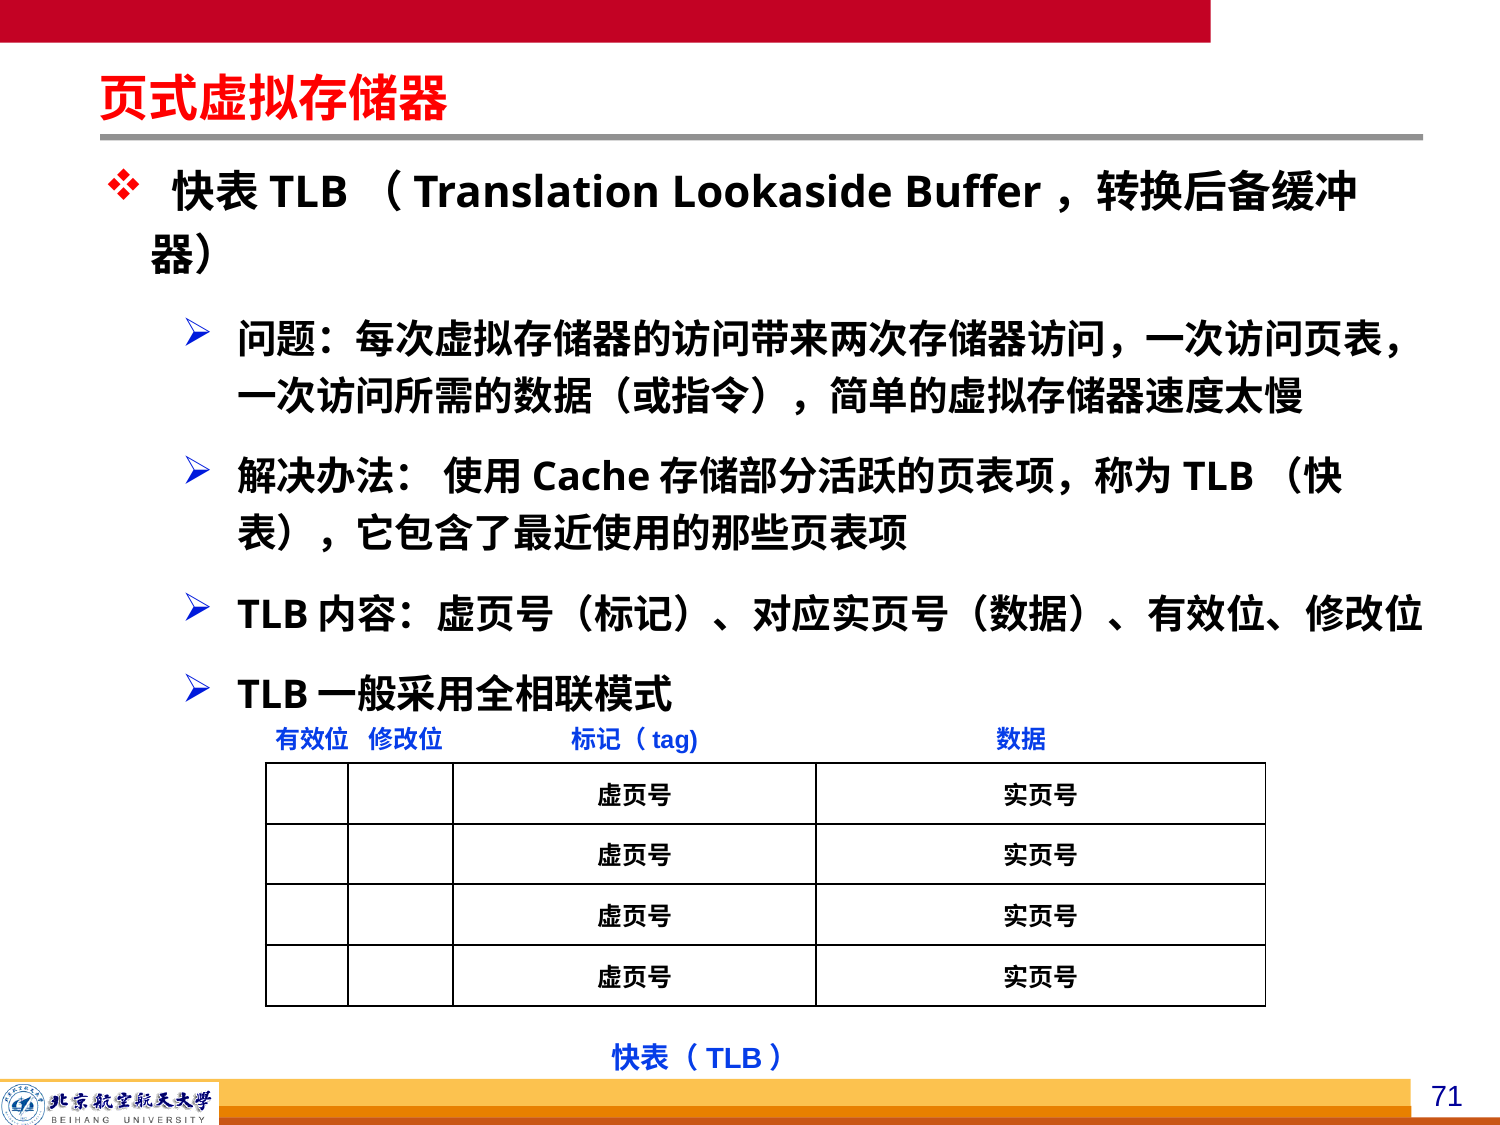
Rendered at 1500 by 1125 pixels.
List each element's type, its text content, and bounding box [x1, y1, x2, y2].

table_cell 实页号 [817, 946, 1265, 1005]
table_cell [349, 885, 452, 944]
text_box 修改位 [347, 715, 464, 761]
table_header 虚页号 [454, 764, 815, 823]
text_box 有效位 [253, 715, 347, 761]
text_box 标记（tag) [464, 715, 805, 761]
table_cell [349, 825, 452, 883]
table_cell [267, 885, 347, 944]
table_cell [349, 946, 452, 1005]
table_header [349, 764, 452, 823]
table_cell 虚页号 [454, 946, 815, 1005]
table_cell [267, 825, 347, 883]
table_cell 虚页号 [454, 885, 815, 944]
title 页式虚拟存储器 [88, 70, 951, 132]
text_box 快表（TLB） [429, 1032, 981, 1082]
table_header [267, 764, 347, 823]
text_box 数据 [851, 715, 1192, 761]
list 快表TLB（Translation Lookaside Buffer，转换后备缓冲器） 问题：每次虚拟存储器的访问带来两次存储器访问，一次访问页表，一次访问所需的数据（或指令），简单的虚拟存储器速度太慢 解决办法： 使用Cache存储部分活跃的页表项，称为TLB（快表），它包含了最近使用的那些页表项 TLB内容：虚页号（标记）、对应实页号（数据）、有效位、修改位 TLB一般采用全相联模式 [93, 137, 1447, 695]
table_cell 实页号 [817, 885, 1265, 944]
picture [0, 1082, 219, 1125]
table_cell [267, 946, 347, 1005]
table_header 实页号 [817, 764, 1265, 823]
table_cell 实页号 [817, 825, 1265, 883]
table_cell 虚页号 [454, 825, 815, 883]
